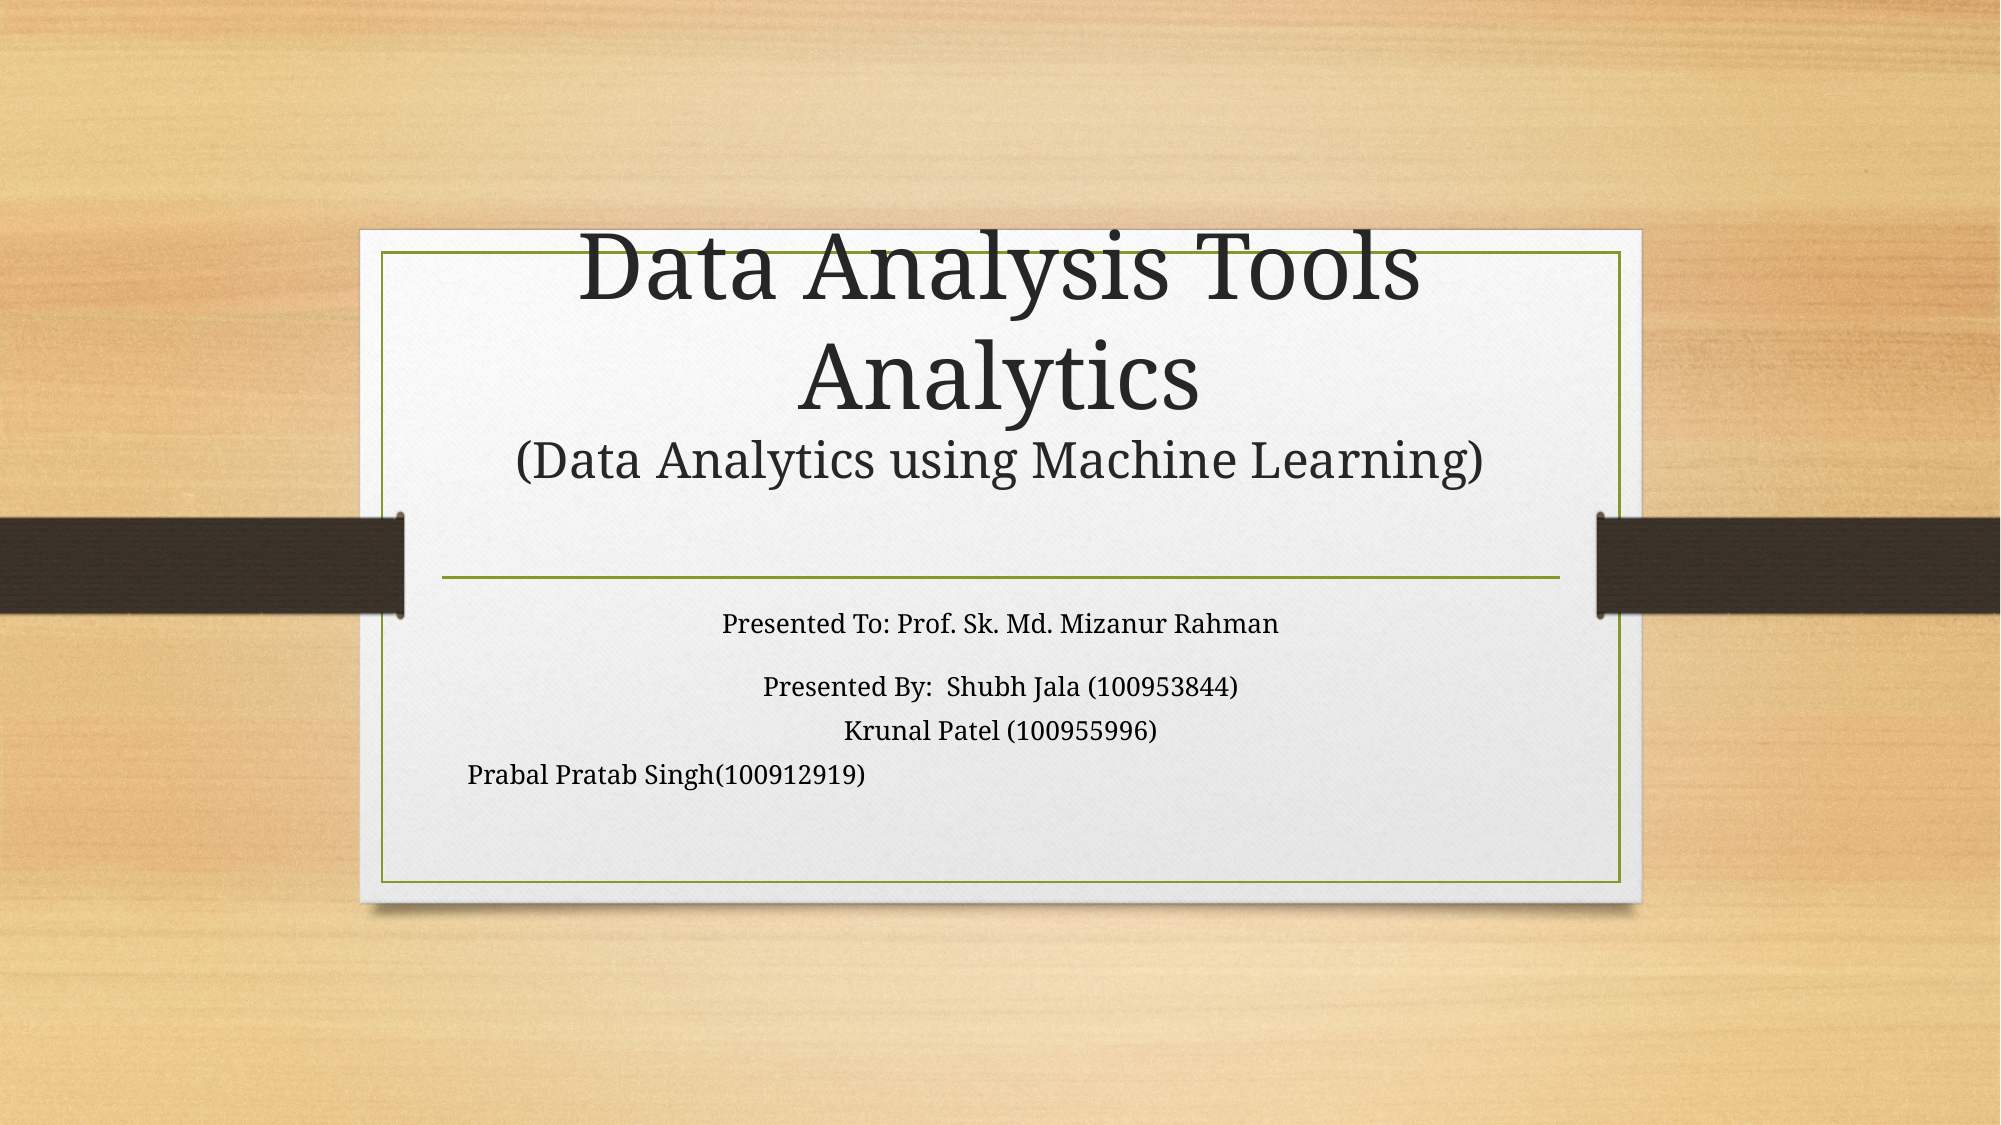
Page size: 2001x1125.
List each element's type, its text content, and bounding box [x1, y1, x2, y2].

subtitle Presented To: Prof. Sk. Md. Mizanur Rahman Presented By: Shubh Jala (100953844) Krunal Patel (100955996) Prabal Pratab Singh(100912919) [441, 600, 1560, 817]
title Data Analysis Tools Analytics (Data Analytics using Machine Learning) [441, 306, 1560, 556]
picture [0, 0, 2001, 1125]
